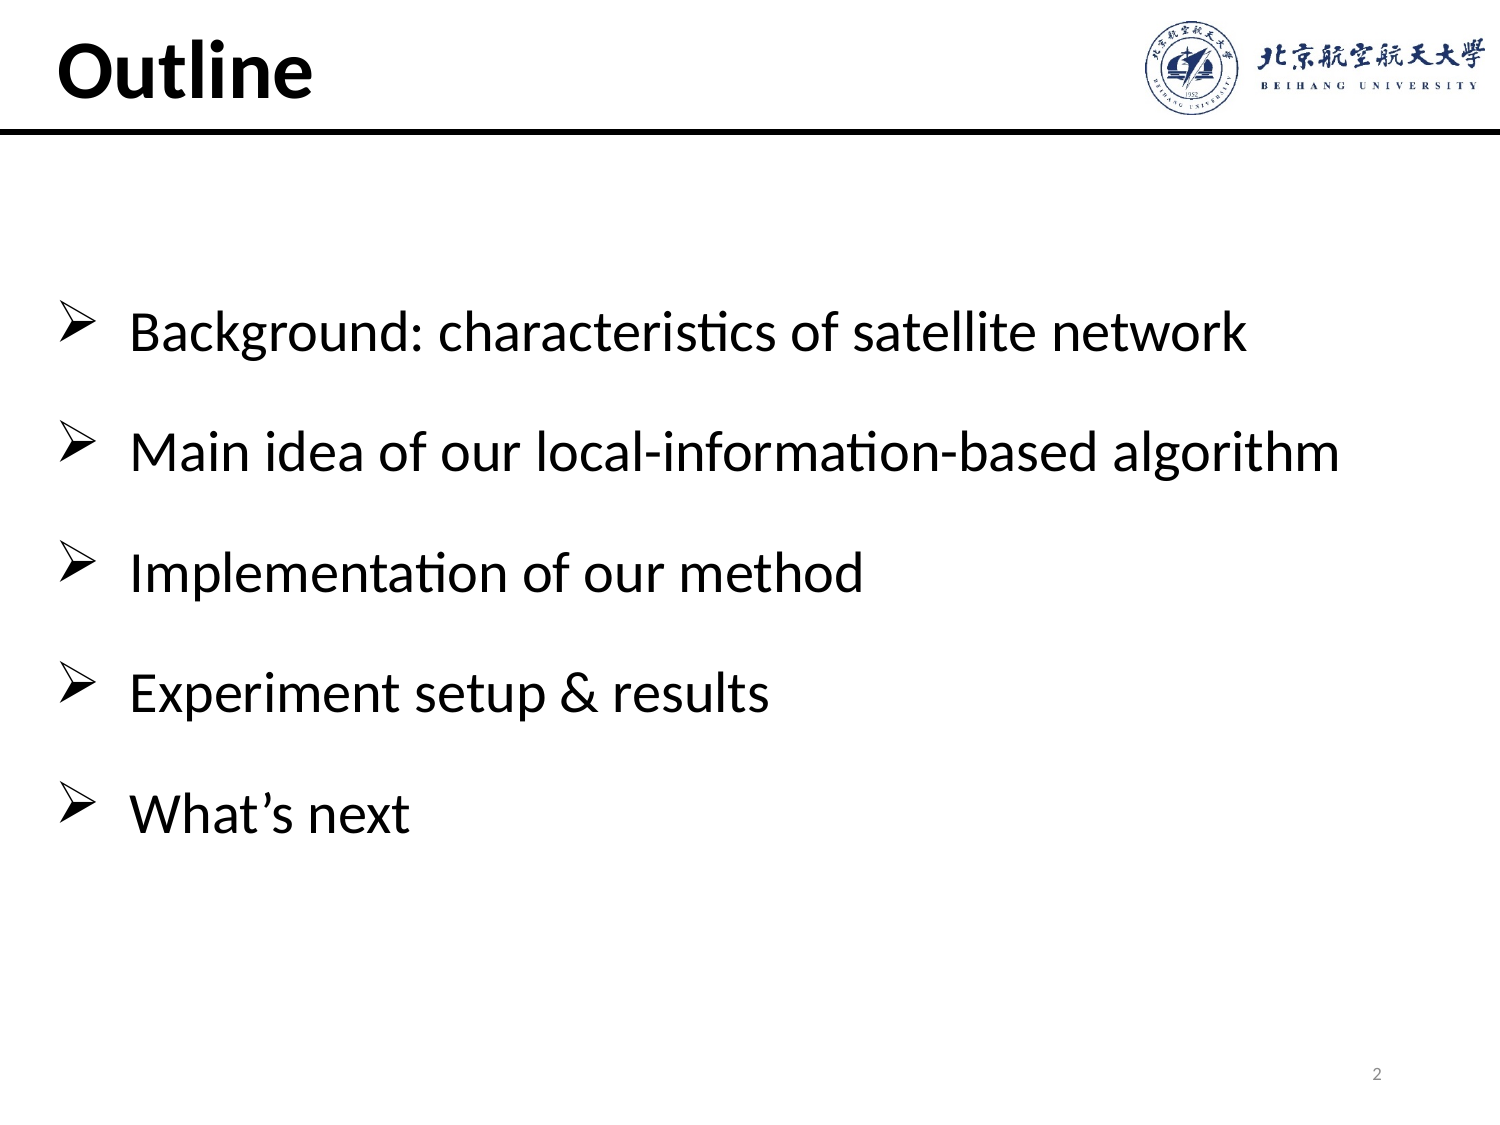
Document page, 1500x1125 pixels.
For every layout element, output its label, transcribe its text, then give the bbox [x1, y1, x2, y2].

list Background: characteristics of satellite network Main idea of our local-information-based algorithm Implementation of our method Experiment setup & results What’s next [39, 250, 1458, 959]
picture [1229, 21, 1485, 115]
title Outline [42, 0, 1229, 145]
slide_number 2 [1059, 1042, 1397, 1103]
